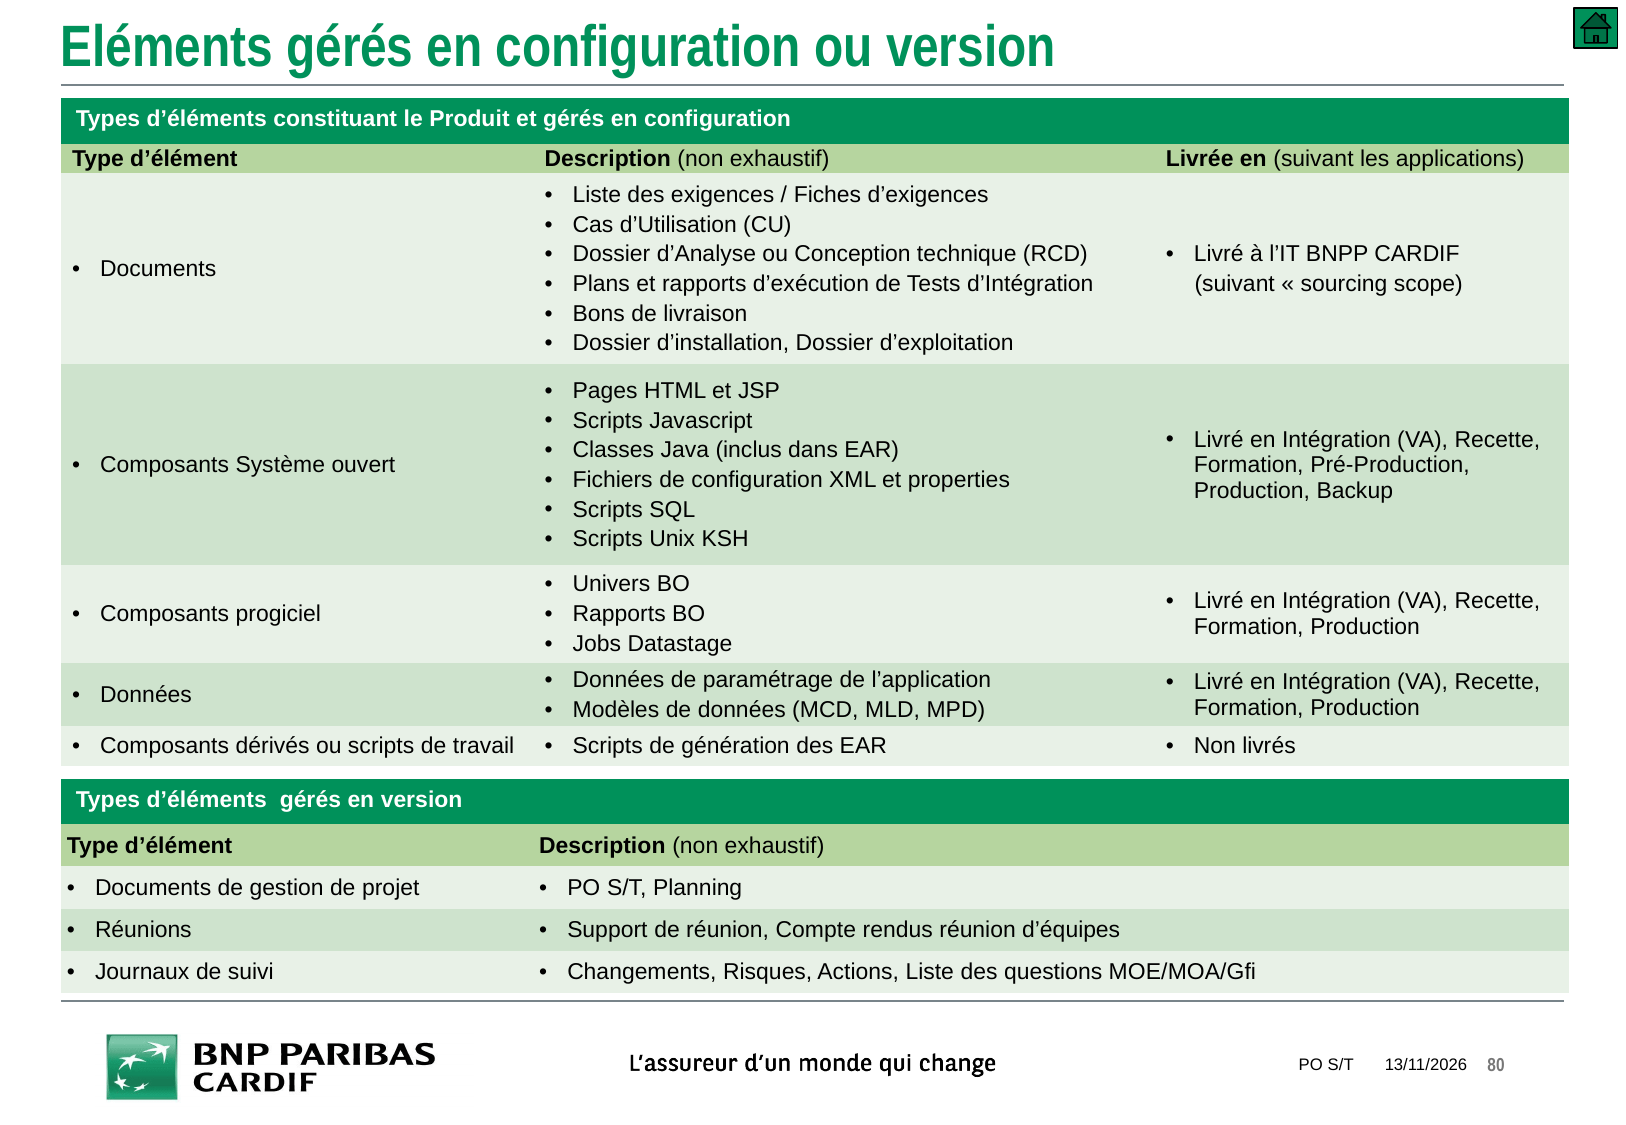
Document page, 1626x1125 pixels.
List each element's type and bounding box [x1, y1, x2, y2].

picture [606, 1031, 1019, 1099]
footer [995, 1048, 1355, 1079]
slide_number [1362, 1048, 1520, 1079]
title [60, 0, 1565, 87]
table_header [61, 779, 1569, 824]
table_cell [61, 144, 1569, 766]
table_header [61, 98, 1569, 144]
table_cell [61, 824, 1569, 993]
picture [95, 1023, 474, 1107]
